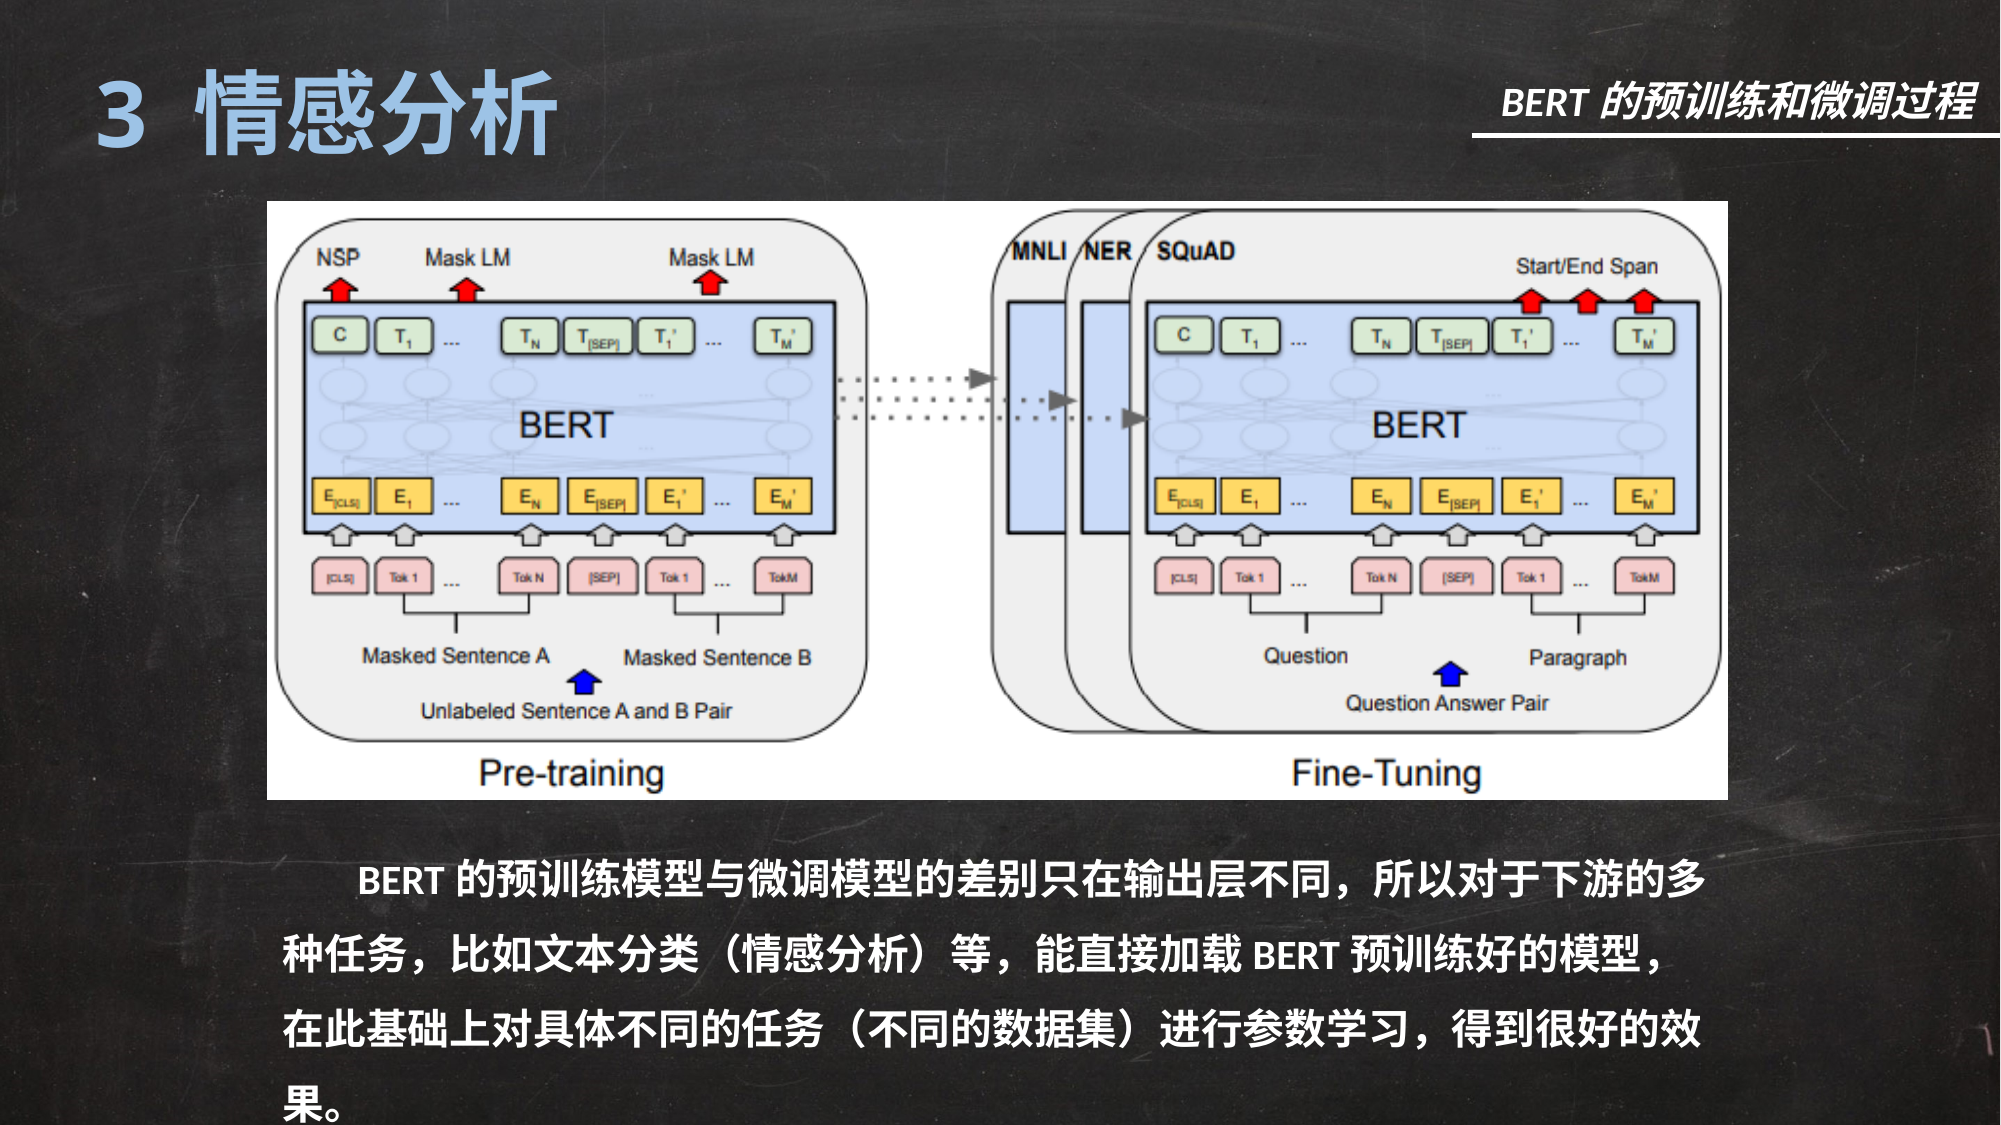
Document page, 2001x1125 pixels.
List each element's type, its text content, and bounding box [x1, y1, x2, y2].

text_box BERT的预训练和微调过程 [1486, 67, 1989, 133]
text_box BERT的预训练模型与微调模型的差别只在输出层不同，所以对于下游的多种任务，比如文本分类（情感分析）等，能直接加载BERT预训练好的模型，在此基础上对具体不同的任务（不同的数据集）进行参数学习，得到很好的效果。 [267, 820, 1728, 1125]
picture [0, 0, 2001, 1125]
text_box 3 情感分析 [81, 48, 664, 173]
